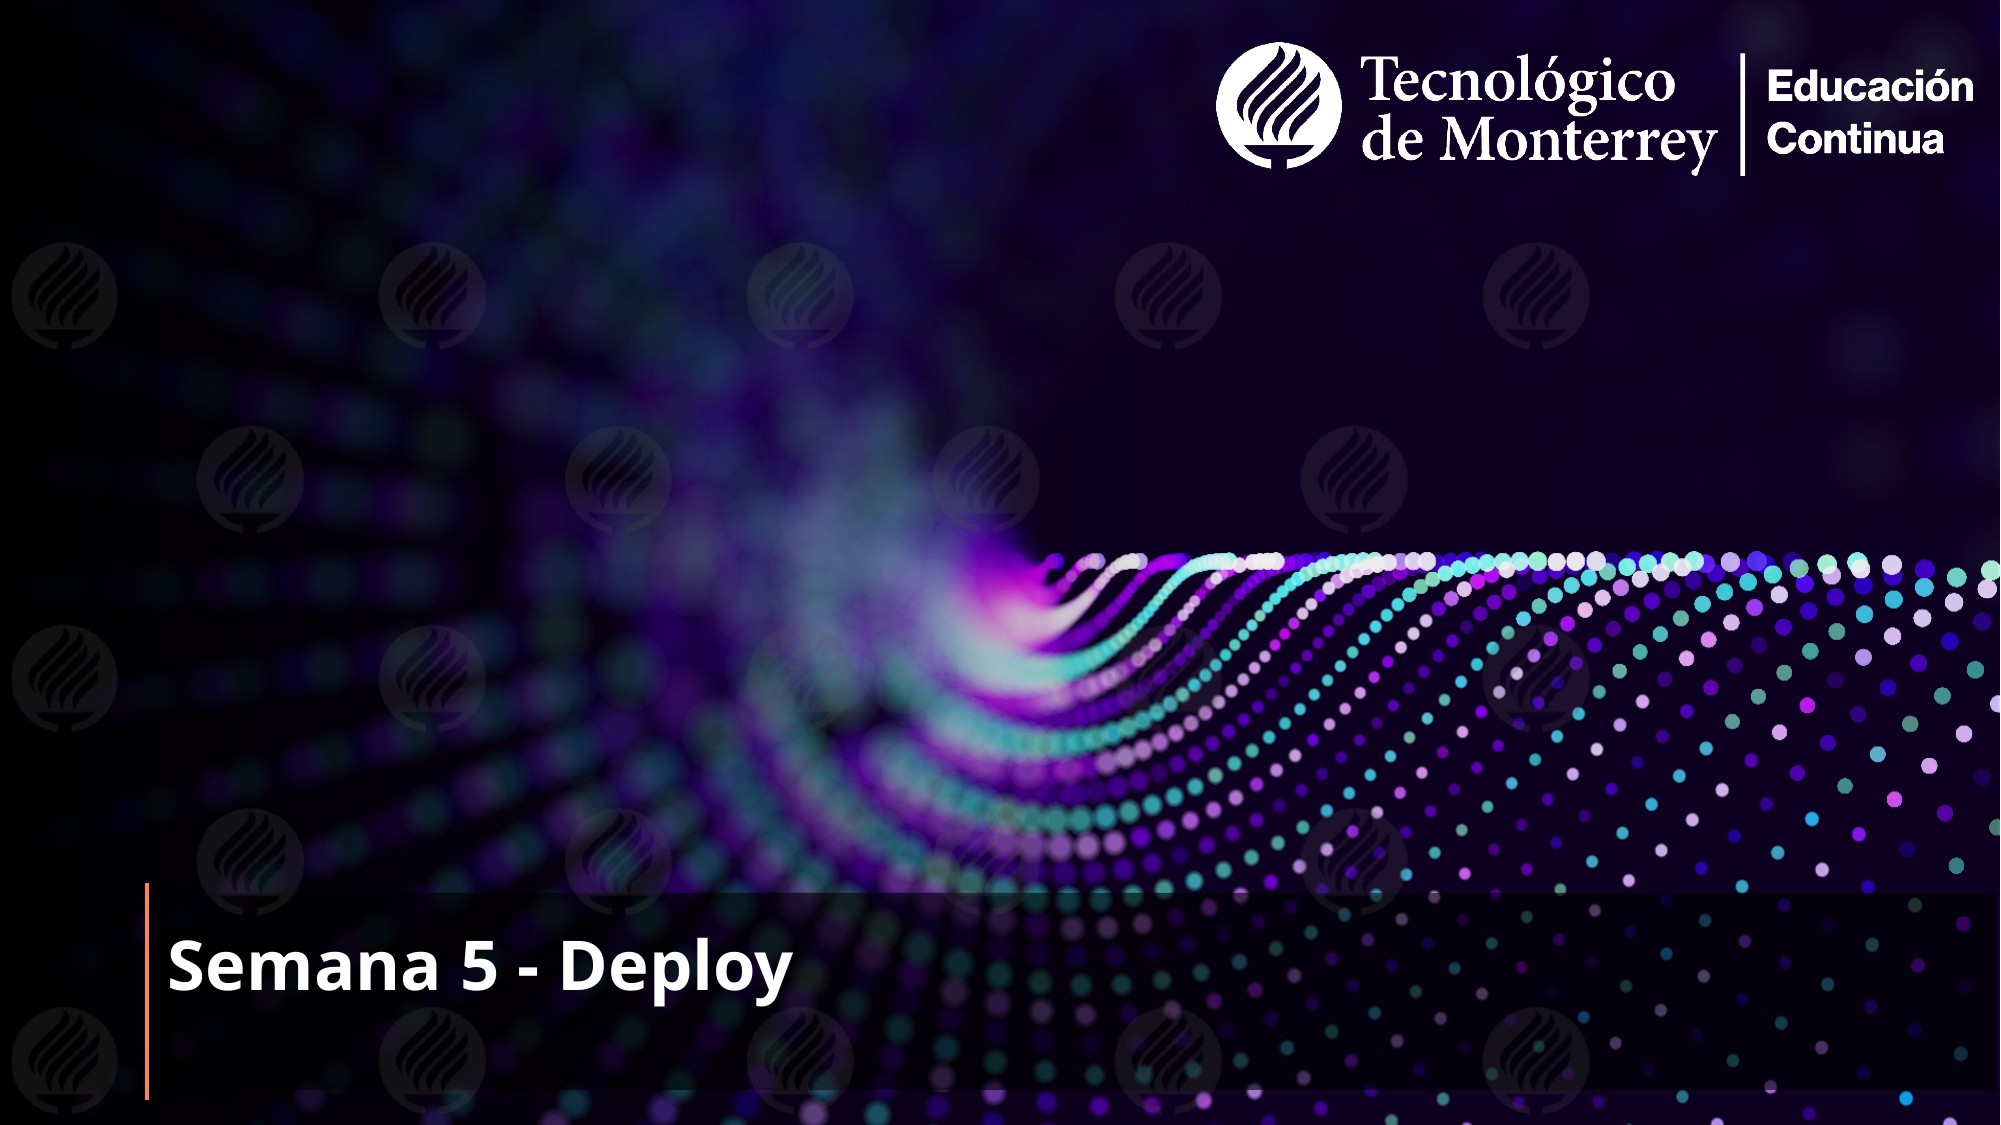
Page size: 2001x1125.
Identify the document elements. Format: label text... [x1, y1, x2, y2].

picture [0, 0, 2000, 1125]
title Semana 5 - Deploy [152, 913, 1944, 1013]
